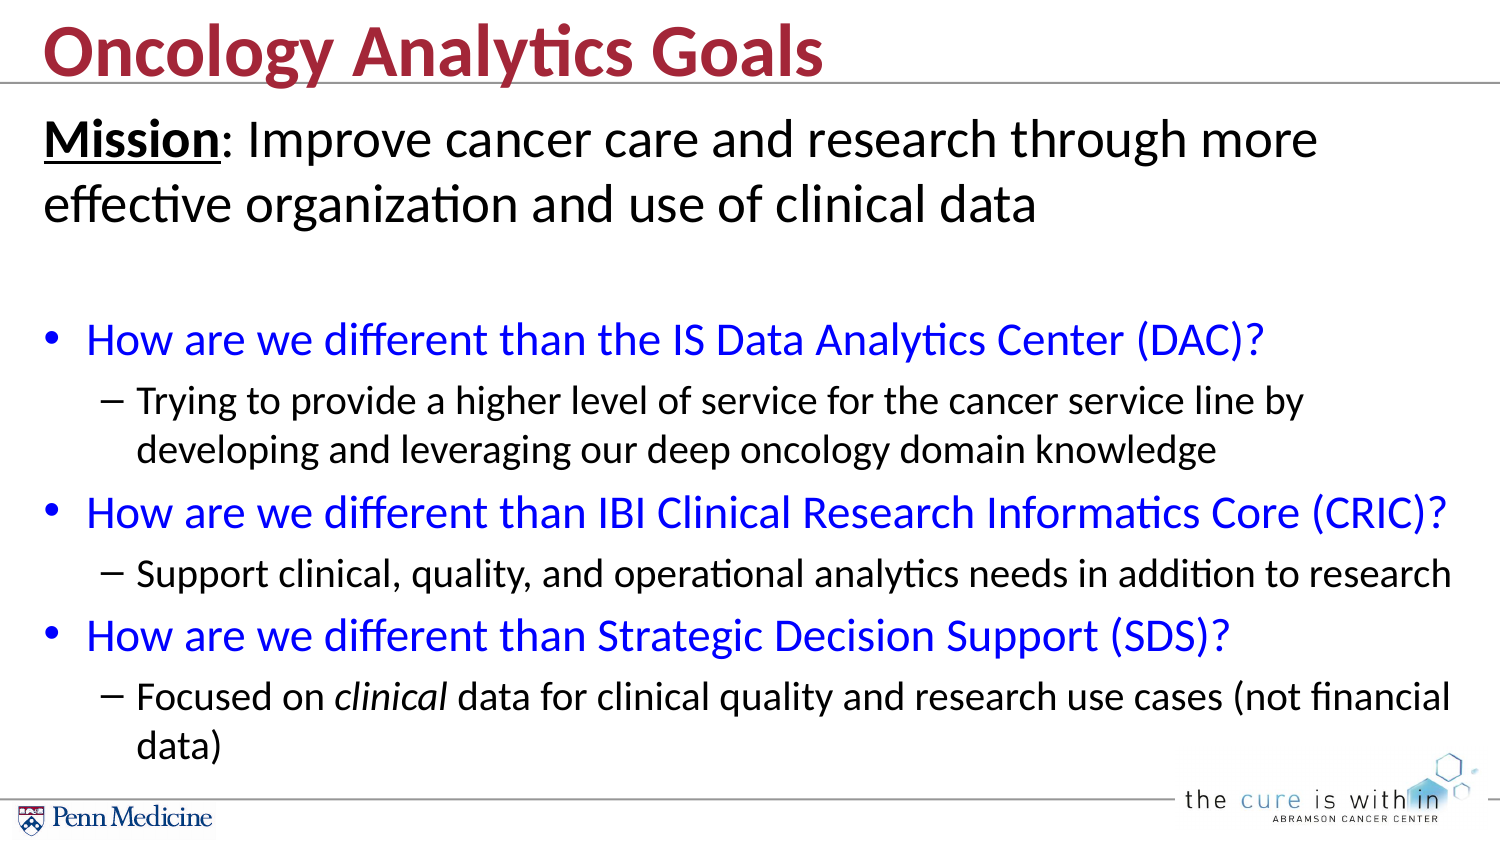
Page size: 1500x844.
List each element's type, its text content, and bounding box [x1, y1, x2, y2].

list Mission: Improve cancer care and research through more effective organization and use of clinical data How are we different than the IS Data Analytics Center (DAC)? Trying to provide a higher level of service for the cancer service line by developing and leveraging our deep oncology domain knowledge How are we different than IBI Clinical Research Informatics Core (CRIC)? Support clinical, quality, and operational analytics needs in addition to research How are we different than Strategic Decision Support (SDS)? Focused on clinical data for clinical quality and research use cases (not financial data) [32, 96, 1475, 784]
title Oncology Analytics Goals [32, 17, 1460, 77]
picture [12, 802, 216, 840]
picture [1175, 746, 1488, 830]
